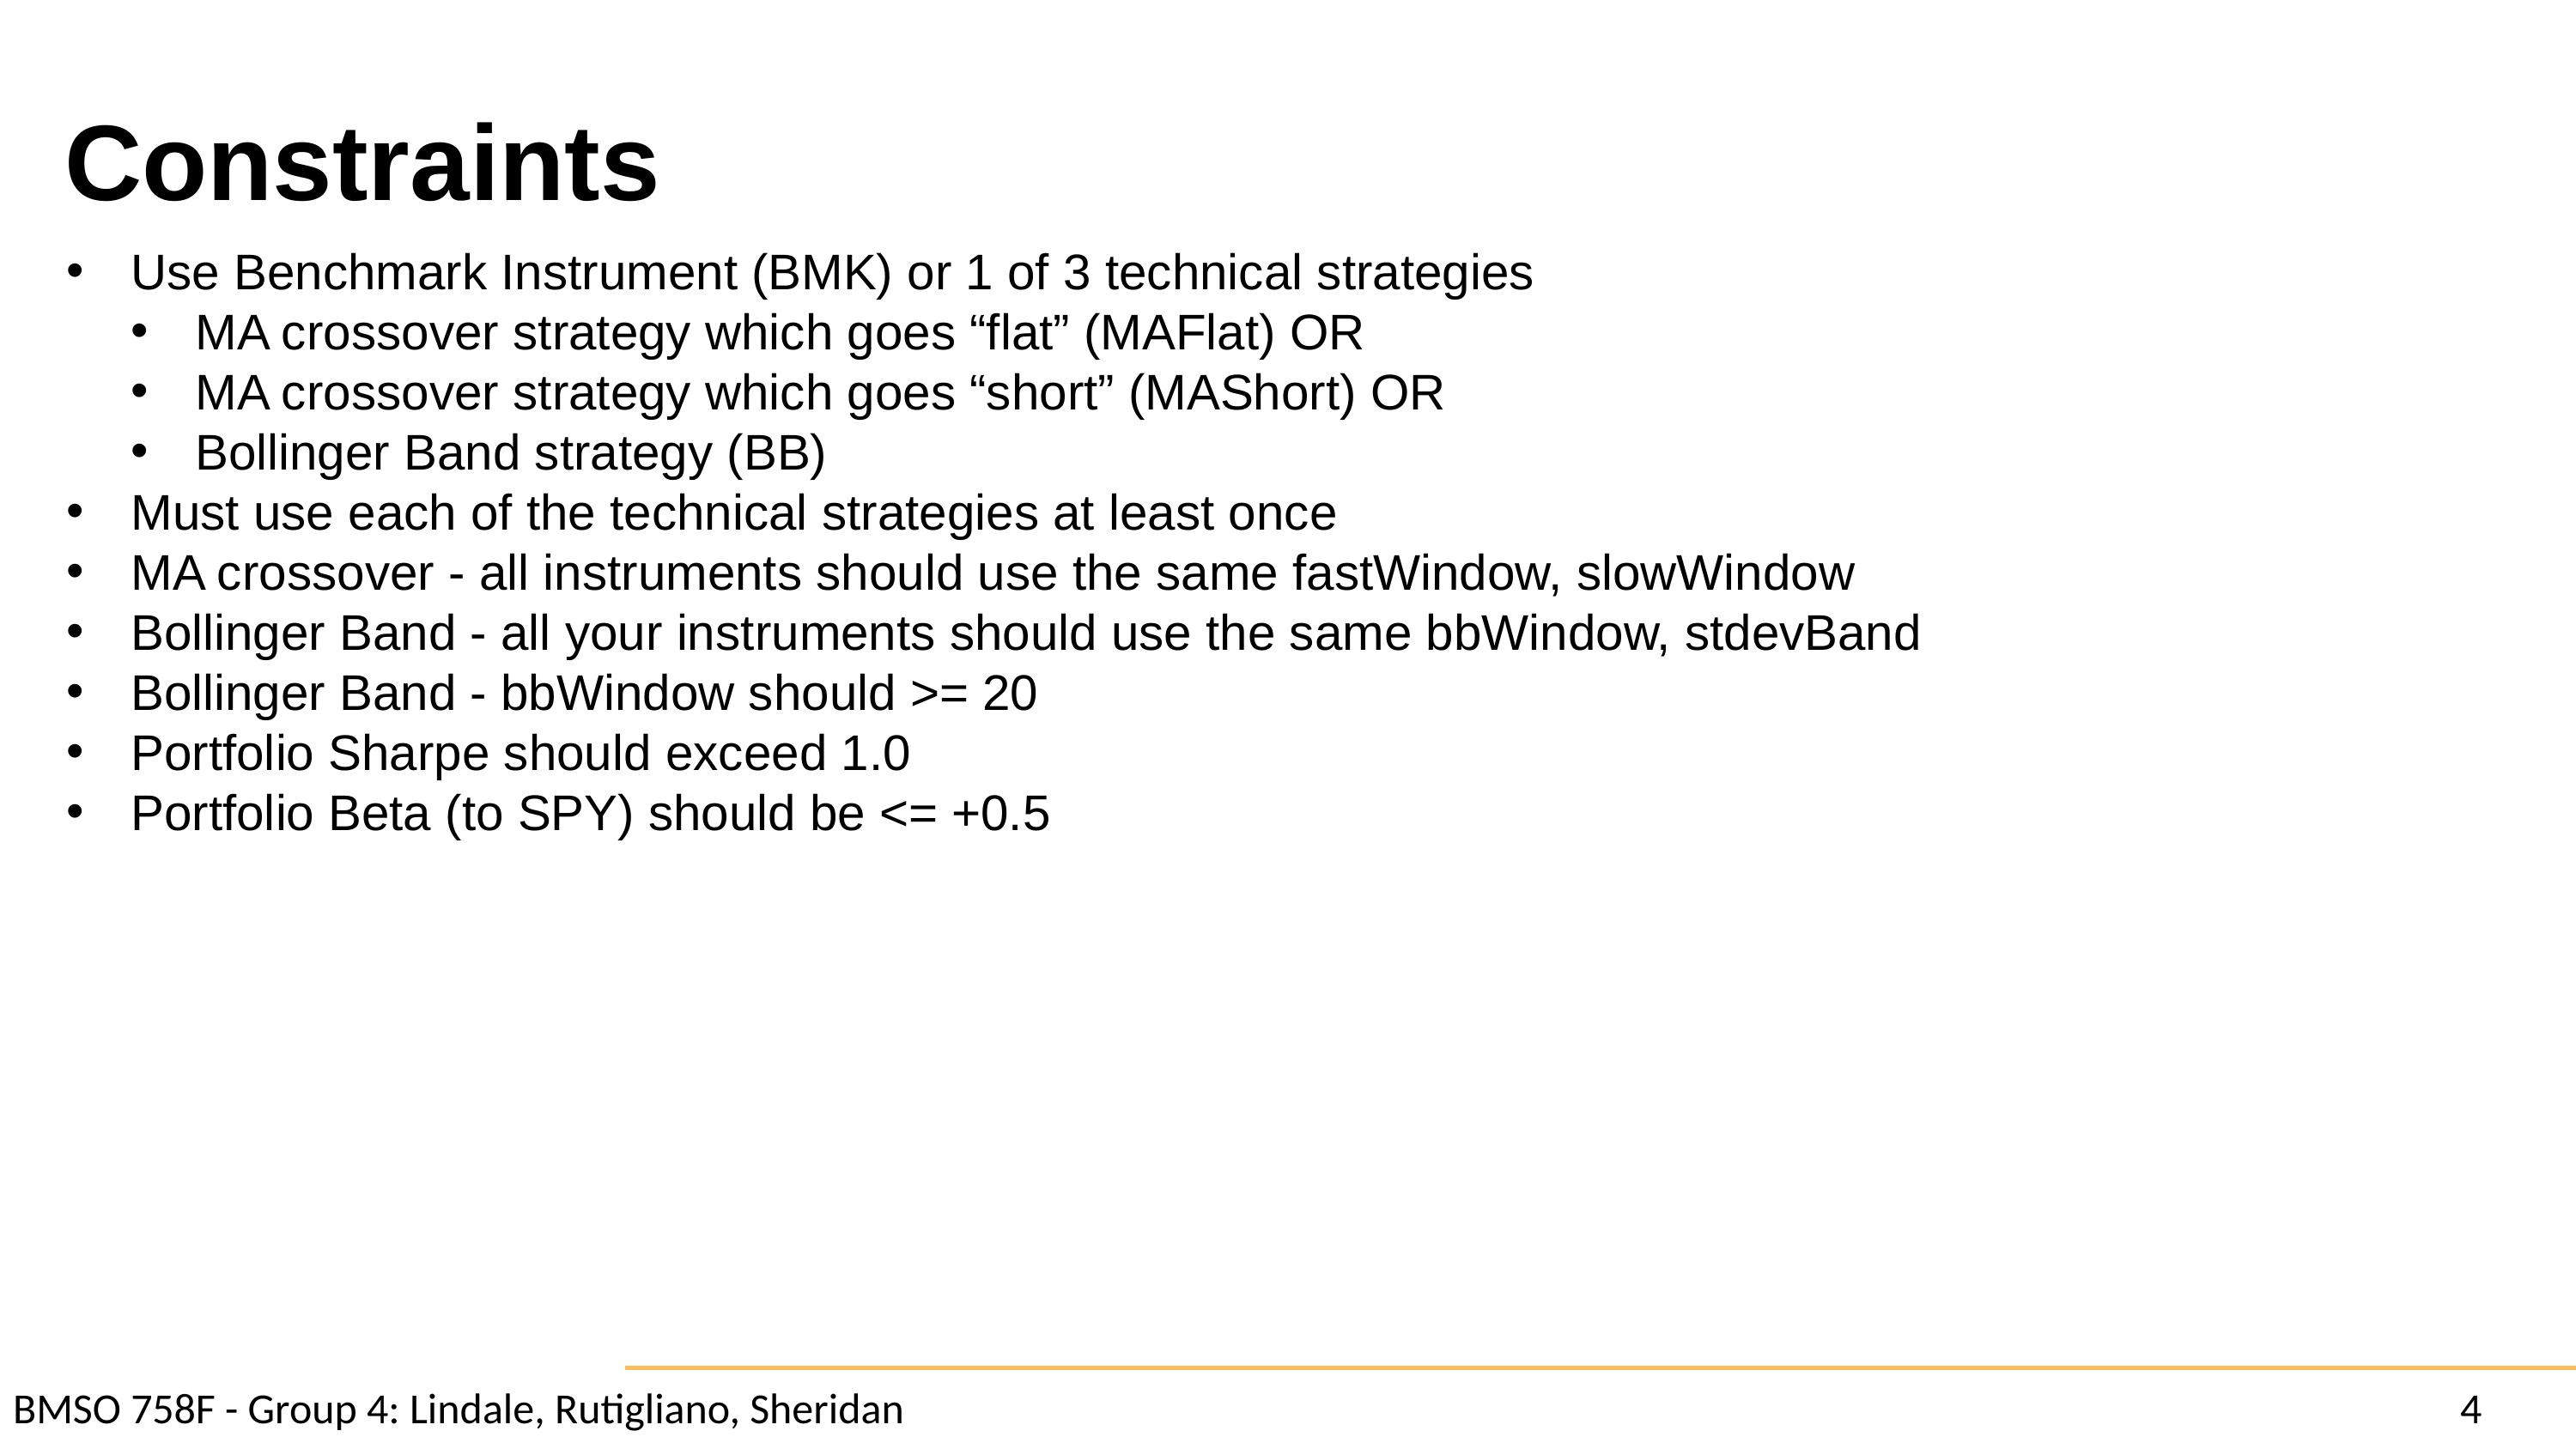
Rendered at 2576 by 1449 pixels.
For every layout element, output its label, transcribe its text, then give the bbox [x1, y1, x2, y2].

text_box BMSO 758F - Group 4: Lindale, Rutigliano, Sheridan 4 [0, 1367, 2576, 1449]
text_box Constraints [64, 48, 1886, 222]
text_box Use Benchmark Instrument (BMK) or 1 of 3 technical strategies MA crossover strategy which goes “flat” (MAFlat) OR MA crossover strategy which goes “short” (MAShort) OR Bollinger Band strategy (BB) Must use each of the technical strategies at least once MA crossover - all instruments should use the same fastWindow, slowWindow Bollinger Band - all your instruments should use the same bbWindow, stdevBand Bollinger Band - bbWindow should >= 20 Portfolio Sharpe should exceed 1.0 Portfolio Beta (to SPY) should be <= +0.5 [53, 233, 2566, 847]
